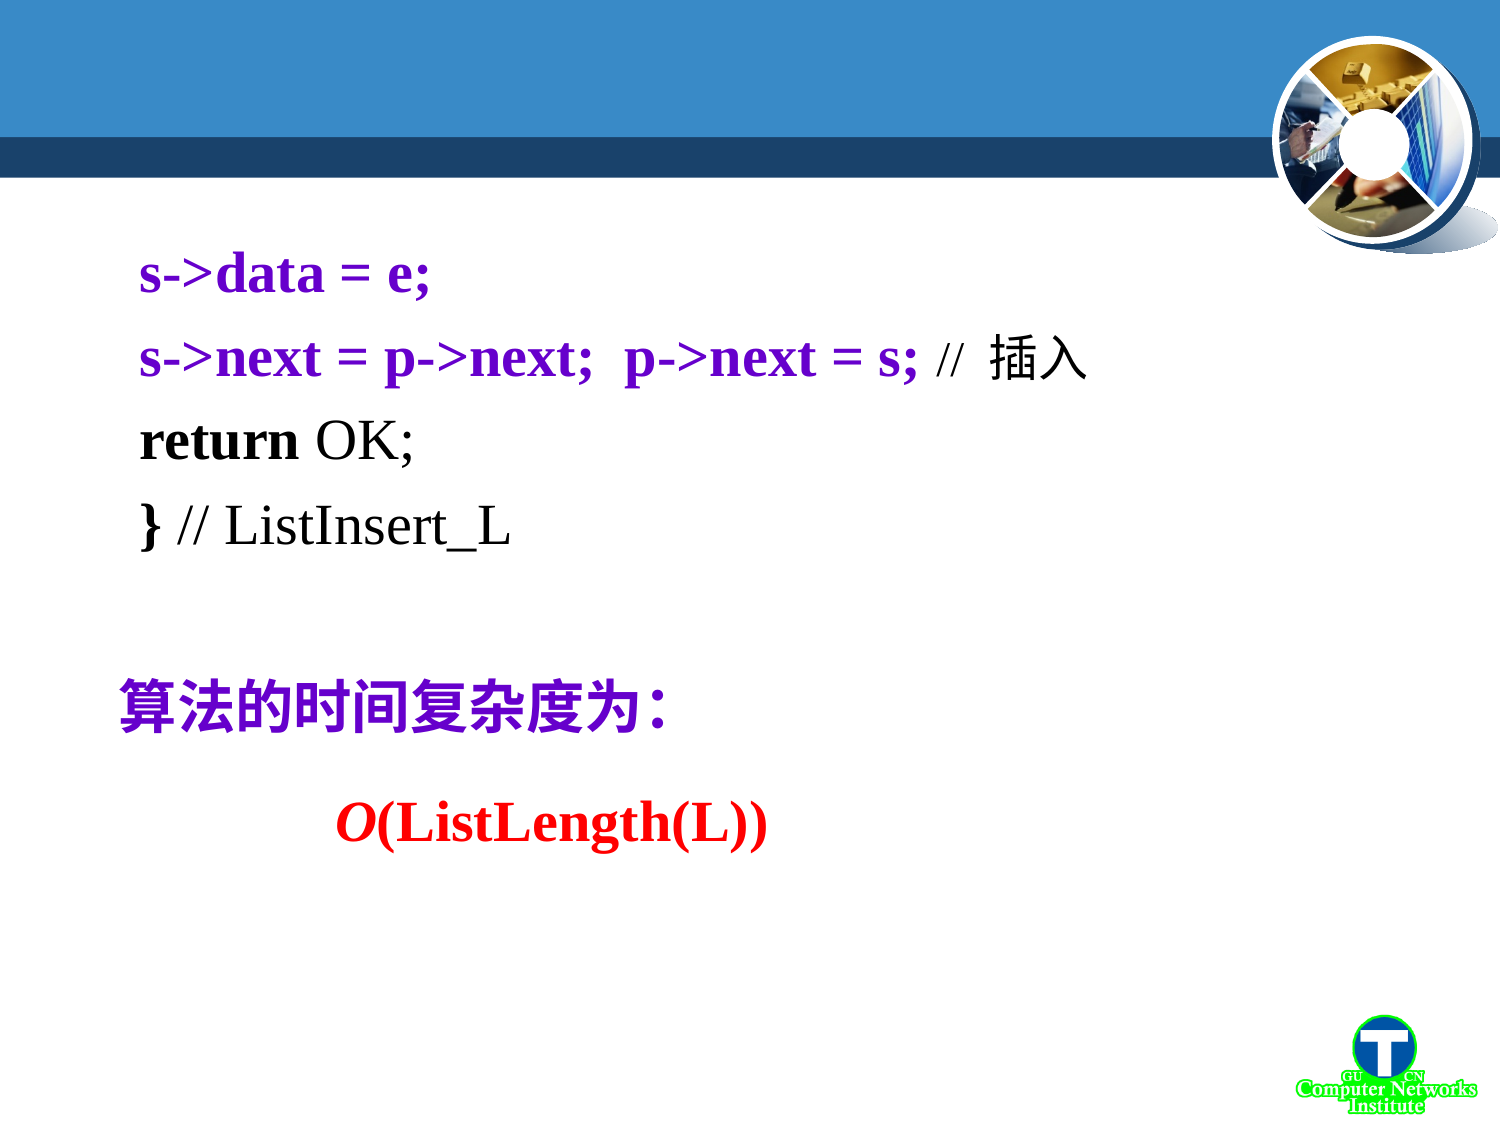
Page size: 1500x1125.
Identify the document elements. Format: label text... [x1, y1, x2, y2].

picture [1307, 168, 1435, 212]
text_box O(ListLength(L)) [320, 775, 785, 861]
picture [1309, 44, 1433, 116]
text_box 算法的时间复杂度为： [104, 662, 717, 748]
picture [1293, 1012, 1479, 1117]
picture [1396, 72, 1465, 207]
text_box s->data = e; s->next = p->next; p->next = s; // 插入 return OK; } // ListInsert_L [125, 212, 1450, 648]
picture [1279, 73, 1349, 205]
